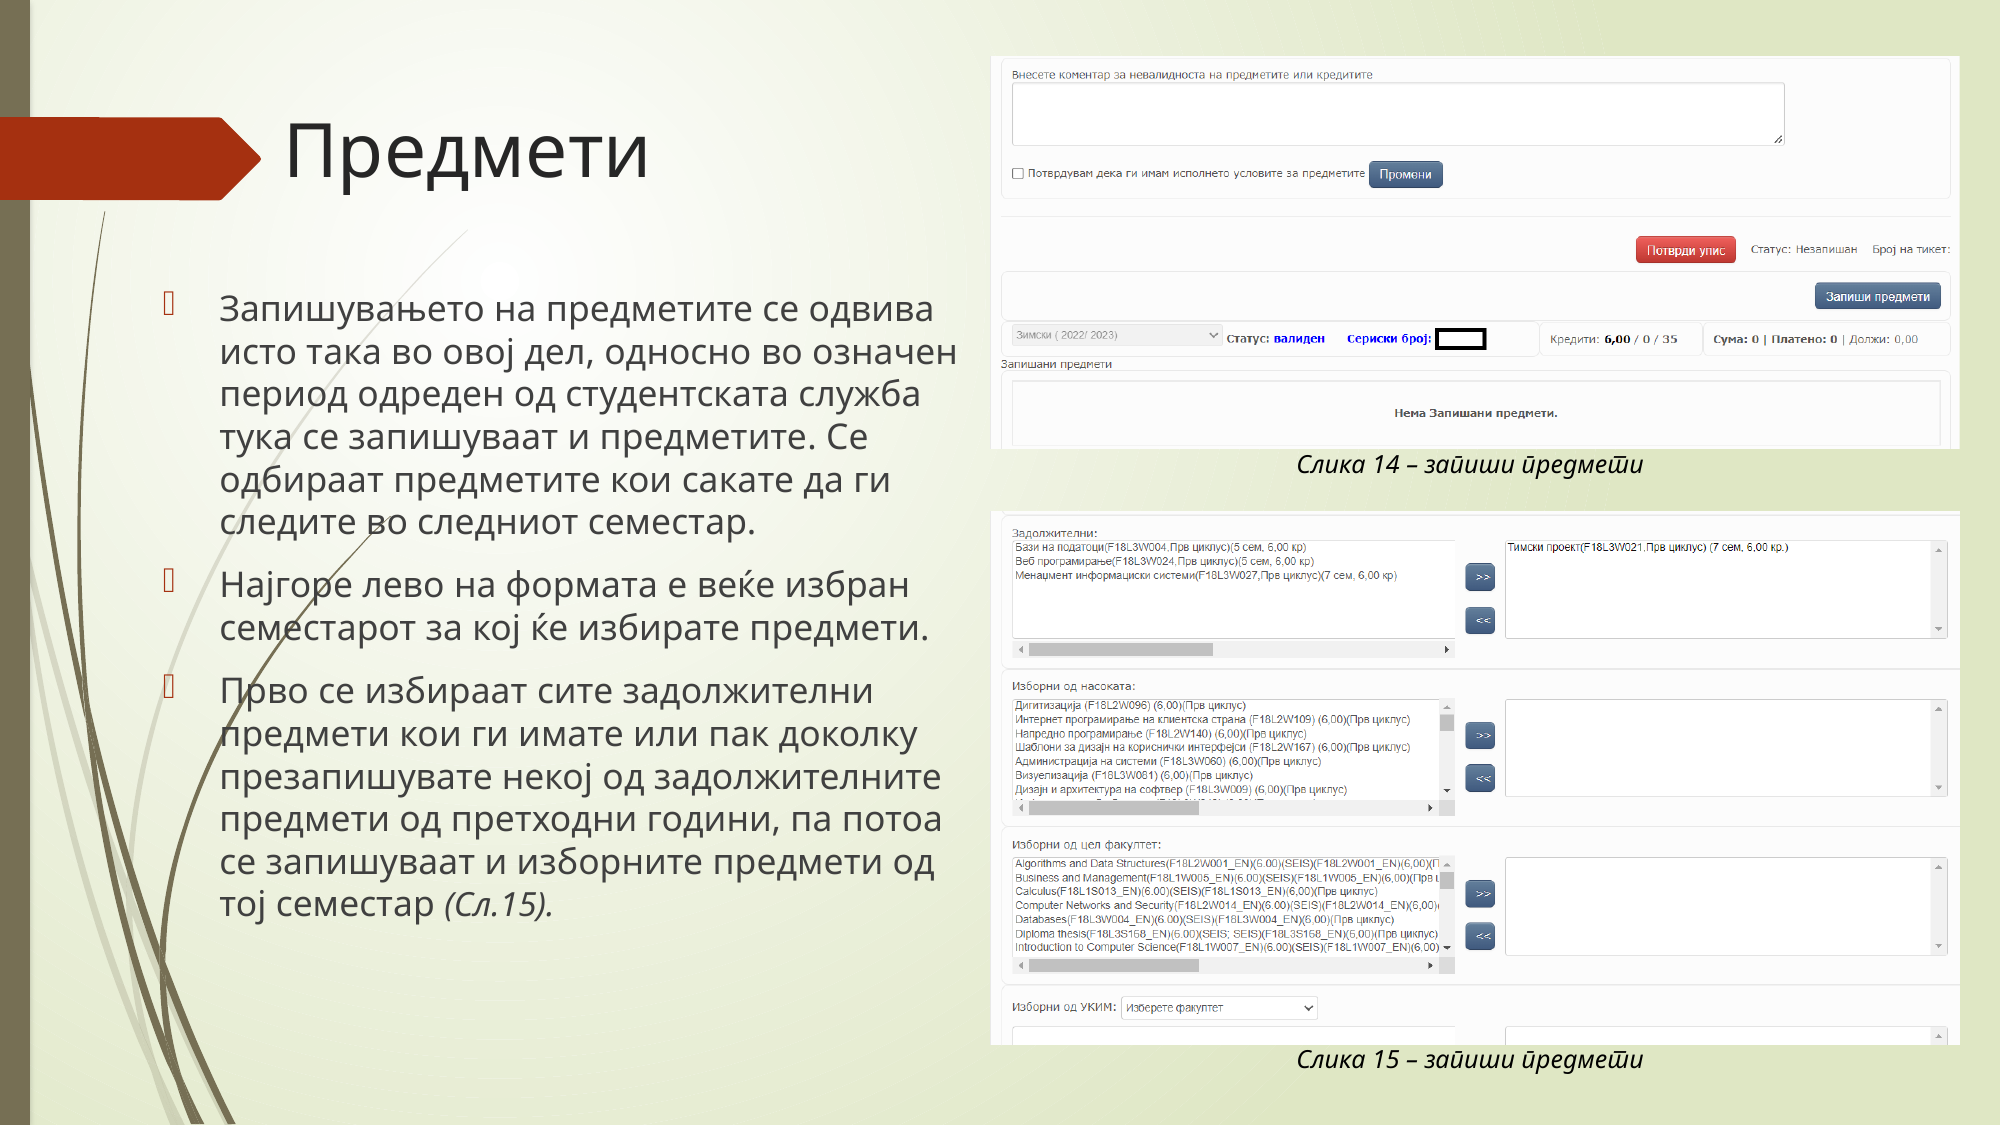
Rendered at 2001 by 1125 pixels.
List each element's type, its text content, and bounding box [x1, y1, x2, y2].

title Предмети [268, 95, 985, 278]
list Запишувањето на предметите се одвива исто така во овој дел, односно во означен период одреден од студентската служба тука се запишуваат и предметите. Се одбираат предметите кои сакате да ги следите во следниот семестар. Најгоре лево на формата е веќе избран семестарот за кој ќе избирате предмети. Прво се избираат сите задолжителни предмети кои ги имате или пак доколку презапишувате некој од задолжителните предмети од претходни години, па потоа се запишуваат и изборните предмети од тој семестар (Сл.15). [147, 278, 999, 1033]
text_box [989, 56, 1960, 488]
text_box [989, 510, 1960, 1082]
